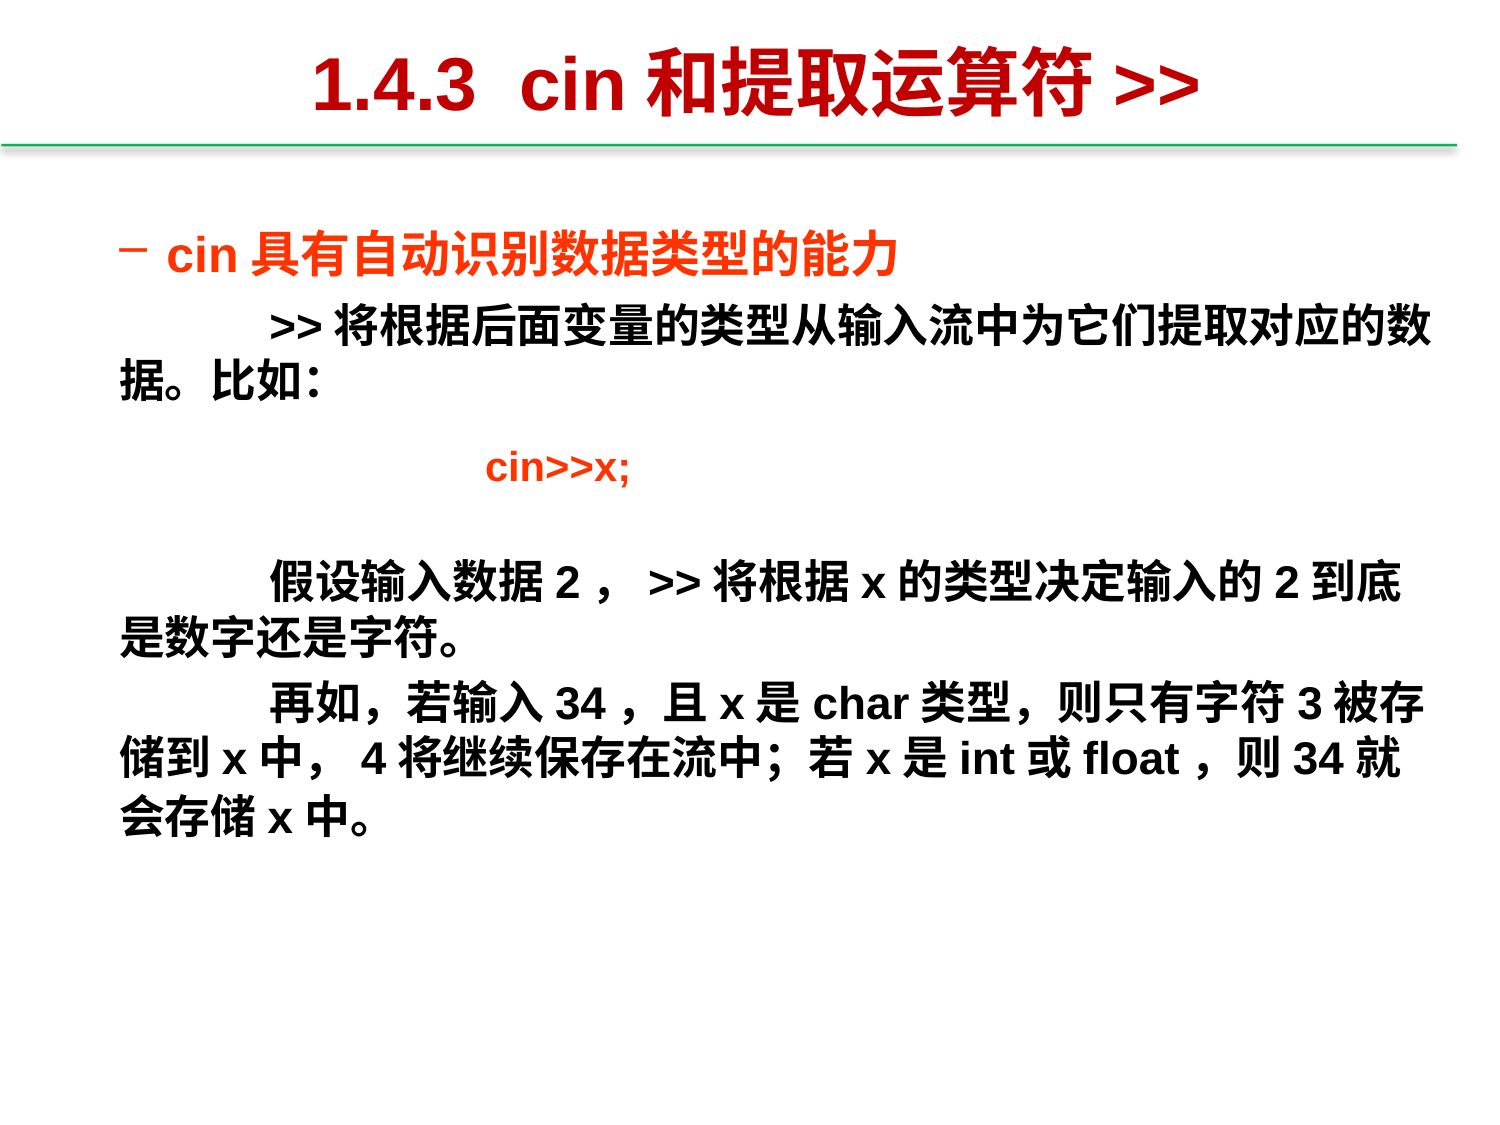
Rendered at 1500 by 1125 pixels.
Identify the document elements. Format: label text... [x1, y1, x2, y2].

title 1.4.3 cin和提取运算符>> [139, 0, 1373, 162]
list cin具有自动识别数据类型的能力 >>将根据后面变量的类型从输入流中为它们提取对应的数据。比如： cin>>x; 假设输入数据2，>>将根据x的类型决定输入的2到底是数字还是字符。 再如，若输入34，且x是char类型，则只有字符3被存储到x中，4将继续保存在流中；若x是int或float，则34就会存储x中。 [29, 184, 1459, 858]
